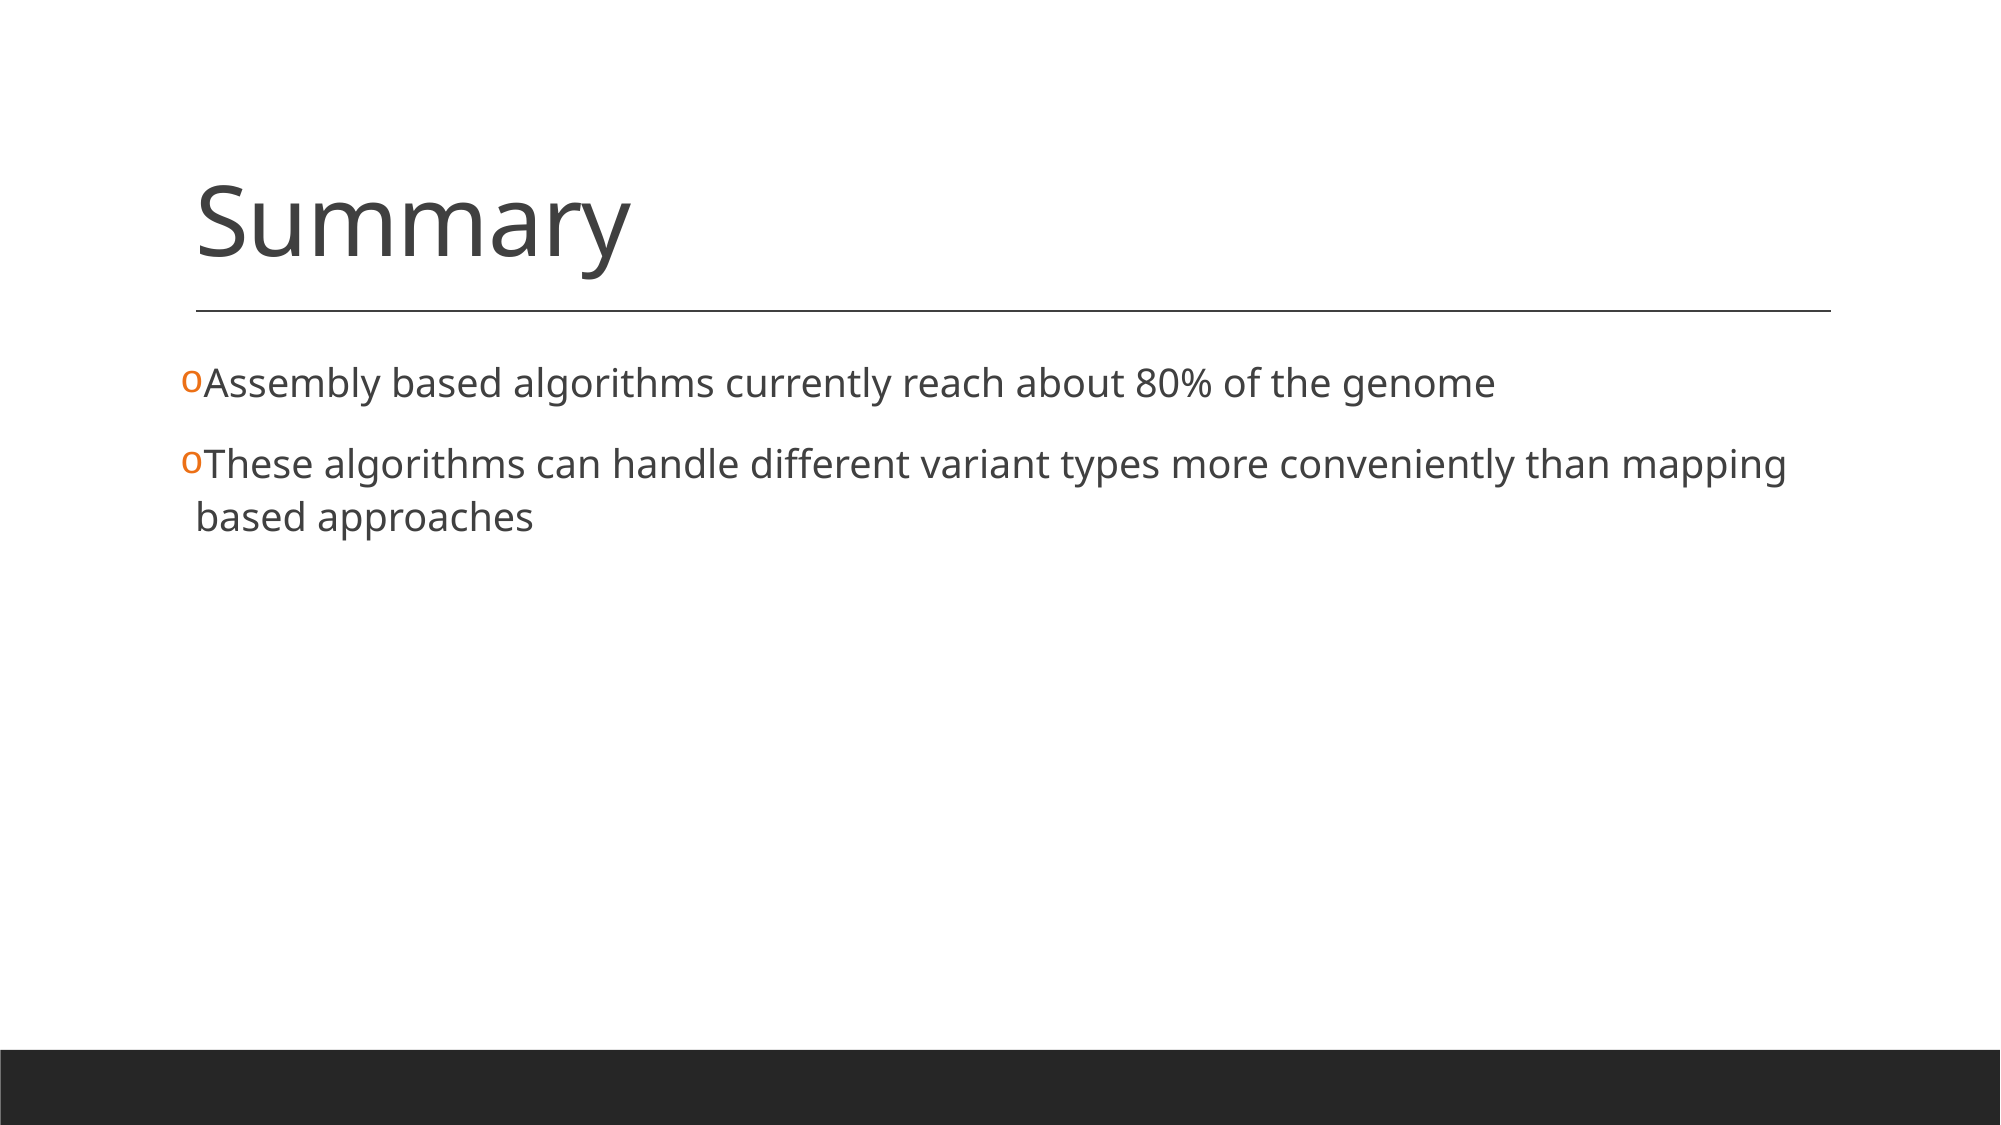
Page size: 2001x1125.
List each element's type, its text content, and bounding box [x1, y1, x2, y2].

title Summary [180, 47, 1830, 285]
list Assembly based algorithms currently reach about 80% of the genome These algorithms can handle different variant types more conveniently than mapping based approaches [180, 345, 1830, 963]
